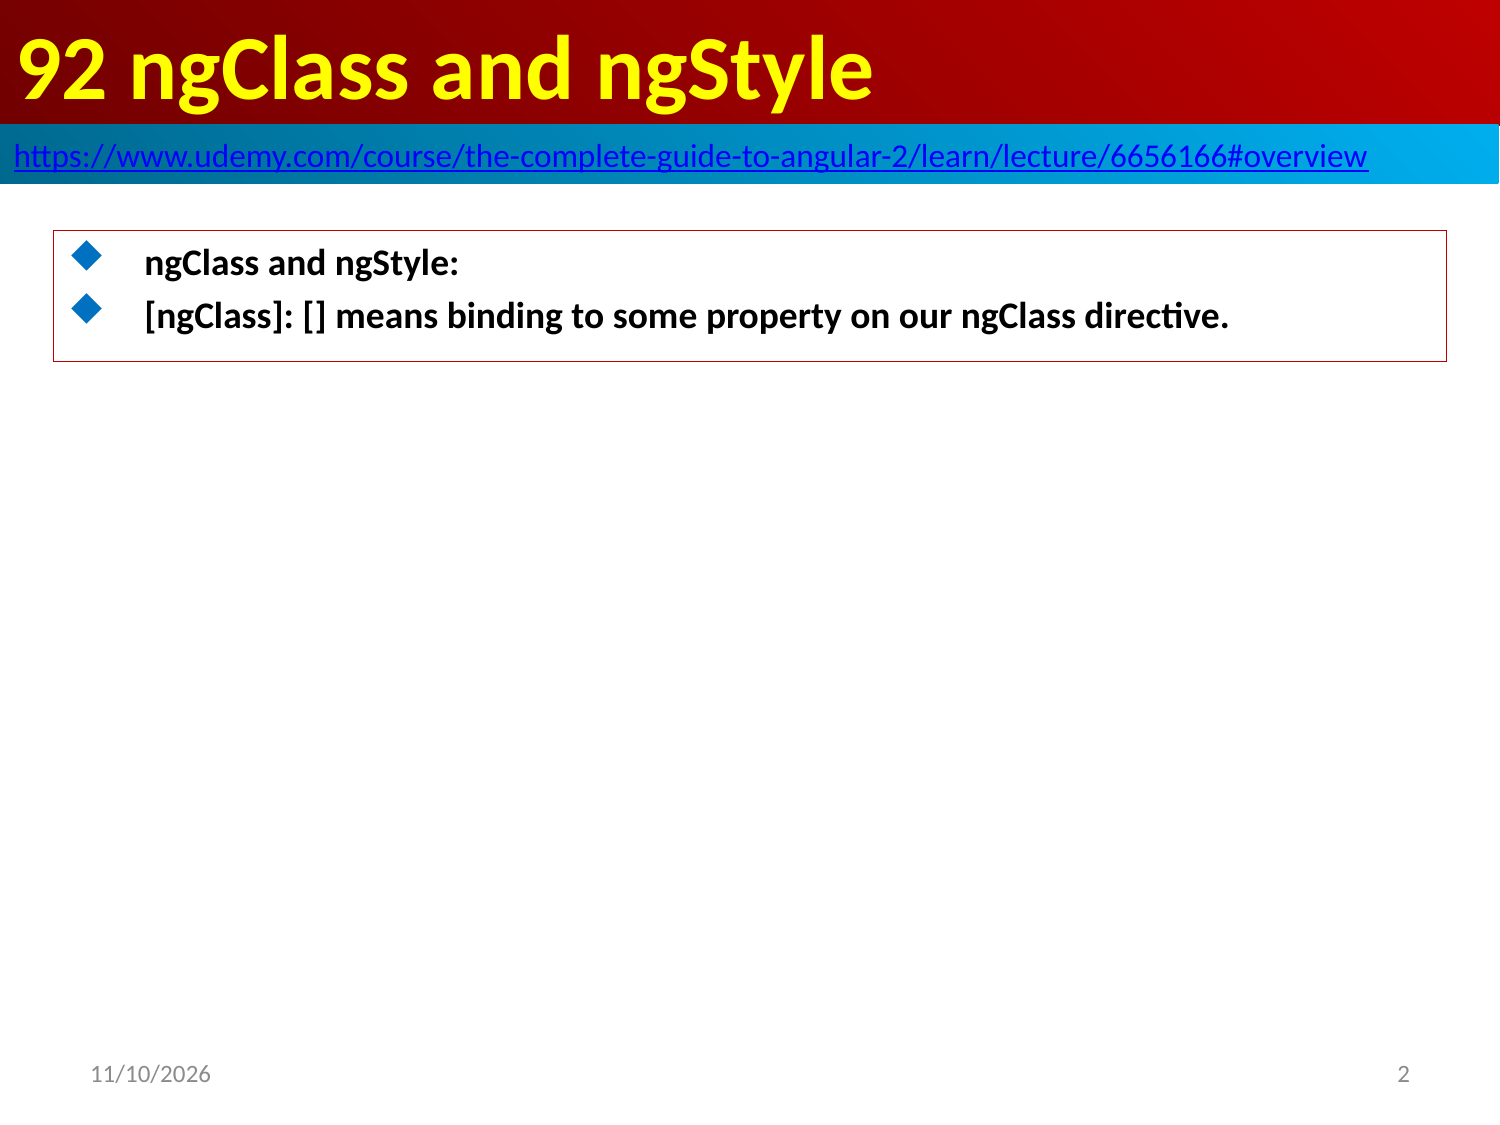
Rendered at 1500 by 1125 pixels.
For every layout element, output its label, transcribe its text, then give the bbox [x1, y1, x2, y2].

text_box https://www.udemy.com/course/the-complete-guide-to-angular-2/learn/lecture/6656166#overview [0, 124, 1499, 184]
subtitle ngClass and ngStyle: [ngClass]: [] means binding to some property on our ngClass directive. [53, 230, 1447, 362]
slide_number 2 [1074, 1042, 1425, 1103]
title 92 ngClass and ngStyle [0, 0, 1500, 126]
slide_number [75, 1042, 425, 1103]
